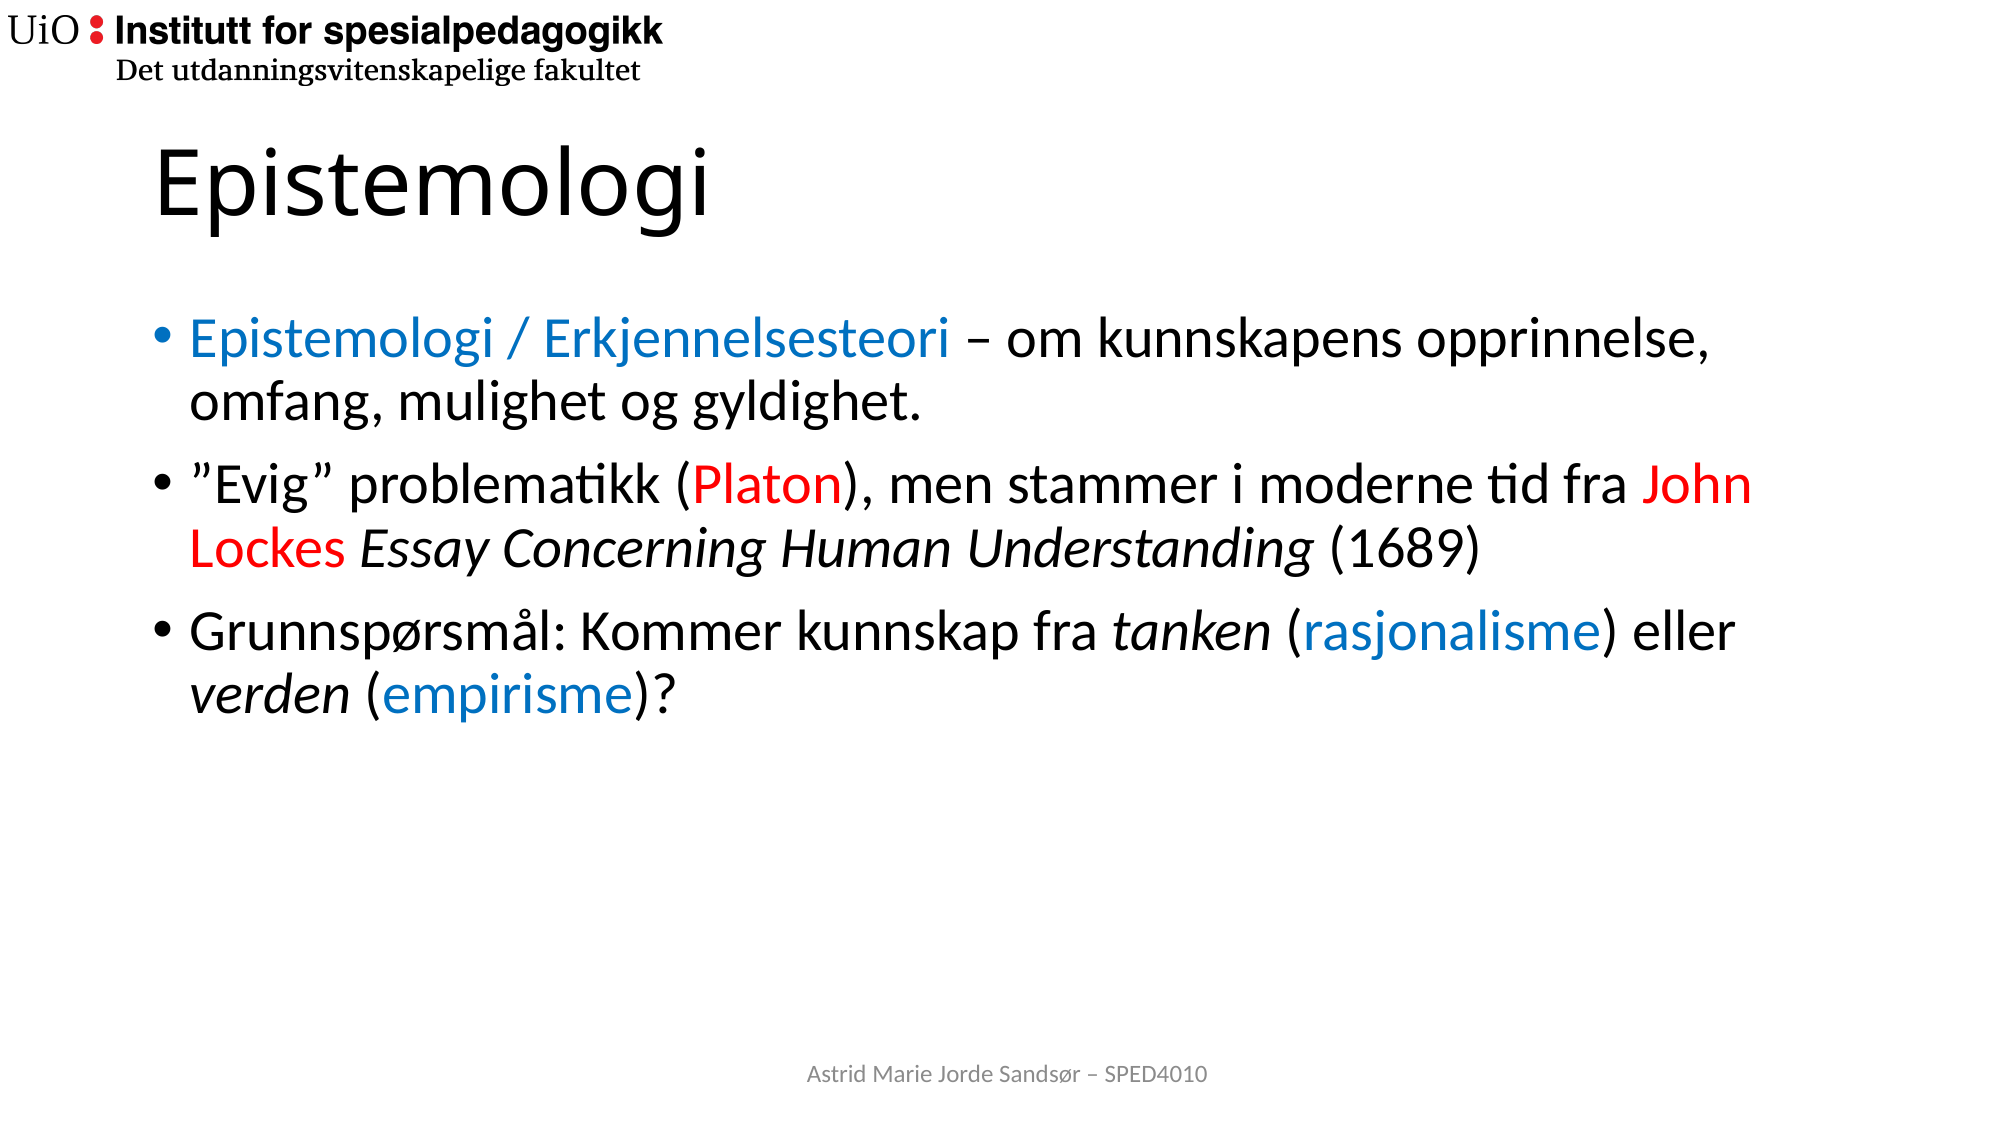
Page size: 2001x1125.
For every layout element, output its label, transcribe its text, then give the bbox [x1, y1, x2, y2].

picture [8, 15, 663, 86]
list Epistemologi / Erkjennelsesteori – om kunnskapens opprinnelse, omfang, mulighet og gyldighet. ”Evig” problematikk (Platon), men stammer i moderne tid fra John Lockes Essay Concerning Human Understanding (1689) Grunnspørsmål: Kommer kunnskap fra tanken (rasjonalisme) eller verden (empirisme)? [137, 299, 1863, 1014]
footer Astrid Marie Jorde Sandsør – SPED4010 [369, 1042, 1646, 1103]
title Epistemologi [137, 94, 1863, 278]
